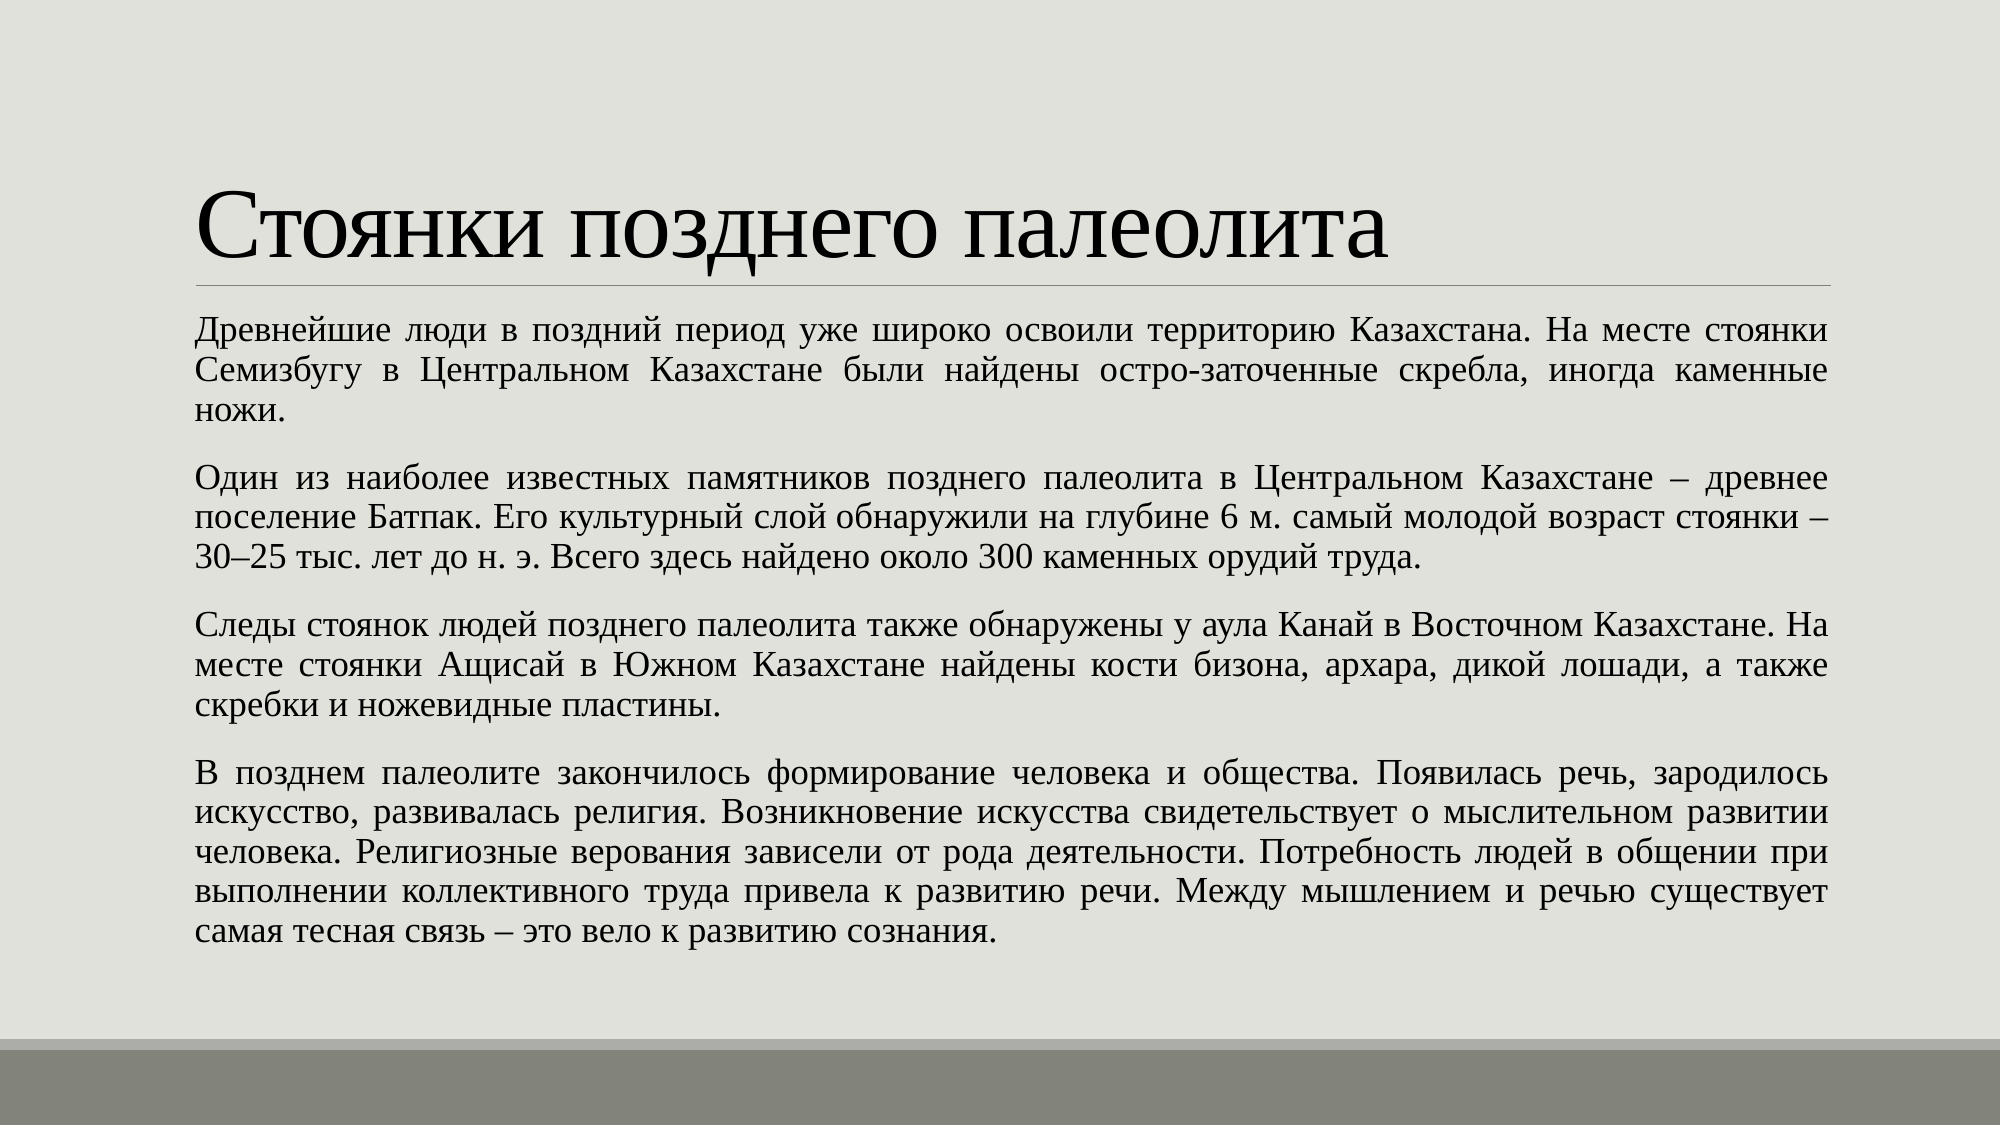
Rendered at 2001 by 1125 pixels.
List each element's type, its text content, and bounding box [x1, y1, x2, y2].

title Стоянки позднего палеолита [180, 47, 1830, 285]
list Древнейшие люди в поздний период уже широко освоили территорию Казахстана. На месте стоянки Семизбугу в Центральном Казахстане были найдены остро-заточенные скребла, иногда каменные ножи. Один из наиболее известных памятников позднего палеолита в Центральном Казахстане – древнее поселение Батпак. Его культурный слой обнаружили на глубине 6 м. самый молодой возраст стоянки – 30–25 тыс. лет до н. э. Всего здесь найдено около 300 каменных орудий труда. Следы стоянок людей позднего палеолита также обнаружены у аула Канай в Восточном Казахстане. На месте стоянки Ащисай в Южном Казахстане найдены кости бизона, архара, дикой лошади, а также скребки и ножевидные пластины. В позднем палеолите закончилось формирование человека и общества. Появилась речь, зародилось искусство, развивалась религия. Возникновение искусства свидетельствует о мыслительном развитии человека. Религиозные верования зависели от рода деятельности. Потребность людей в общении при выполнении коллективного труда привела к развитию речи. Между мышлением и речью существует самая тесная связь – это вело к развитию сознания. [180, 302, 1830, 963]
